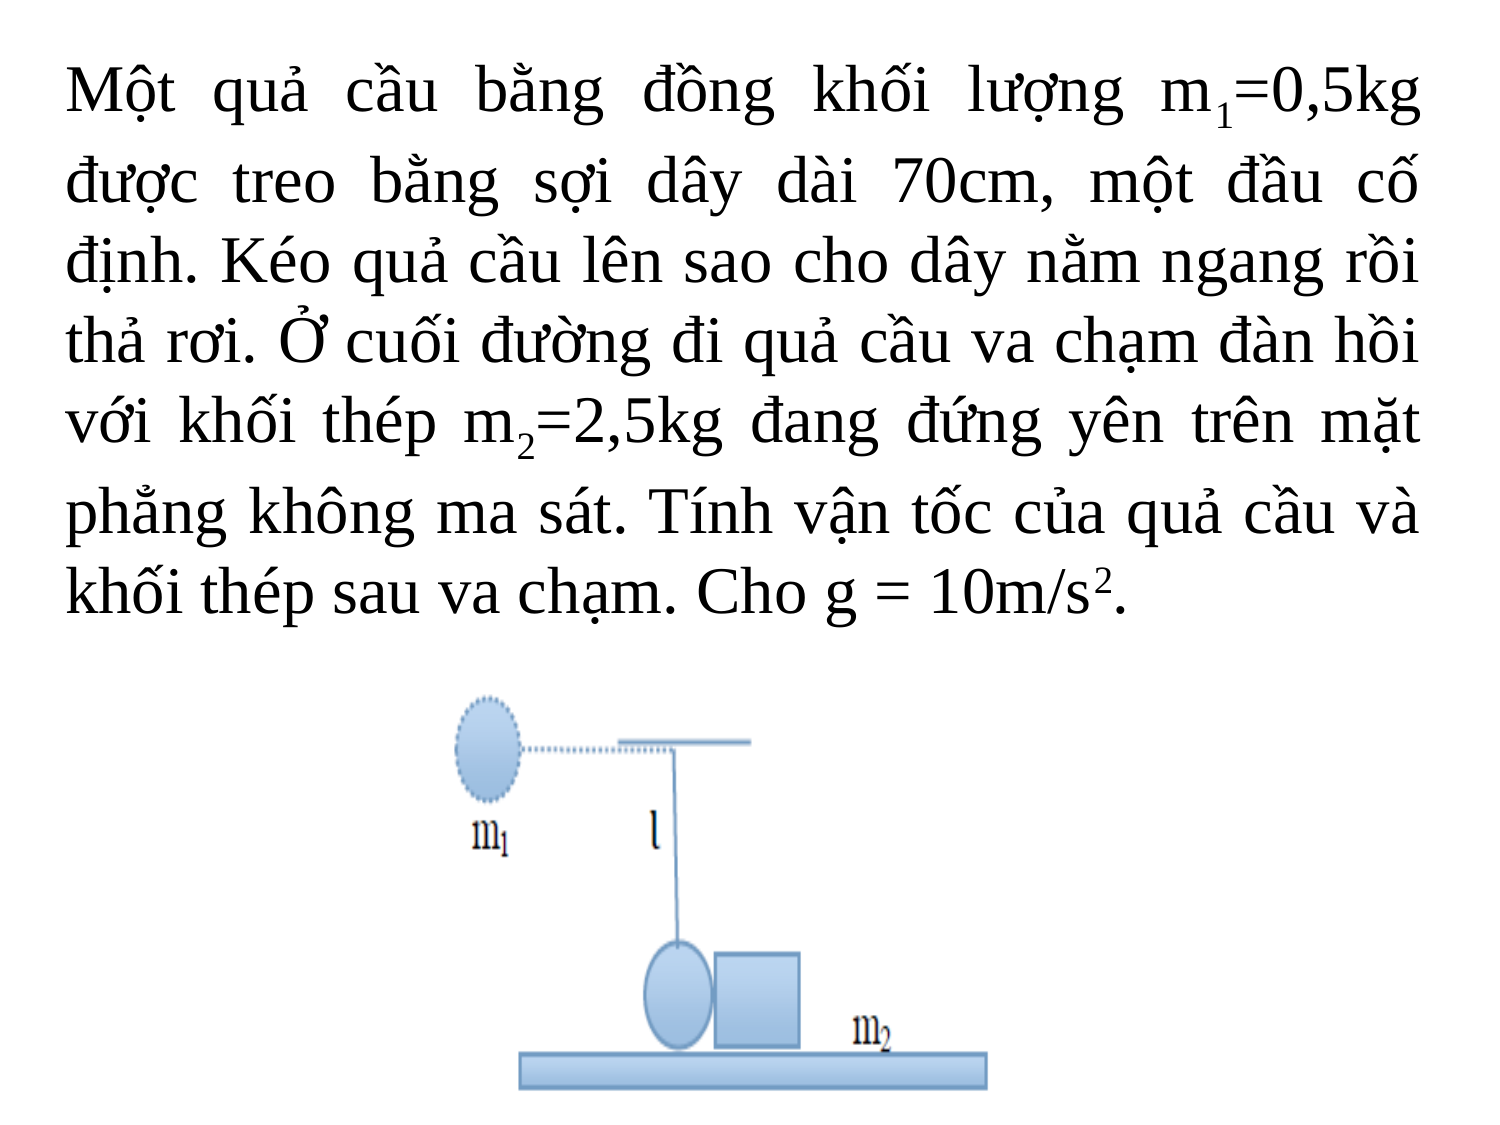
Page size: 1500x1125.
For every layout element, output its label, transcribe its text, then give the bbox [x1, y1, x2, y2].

list Một quả cầu bằng đồng khối lượng m1=0,5kg được treo bằng sợi dây dài 70cm, một đầu cố định. Kéo quả cầu lên sao cho dây nằm ngang rồi thả rơi. Ở cuối đường đi quả cầu va chạm đàn hồi với khối thép m2=2,5kg đang đứng yên trên mặt phẳng không ma sát. Tính vận tốc của quả cầu và khối thép sau va chạm. Cho g = 10m/s2. [50, 37, 1438, 780]
picture [399, 651, 1121, 1109]
